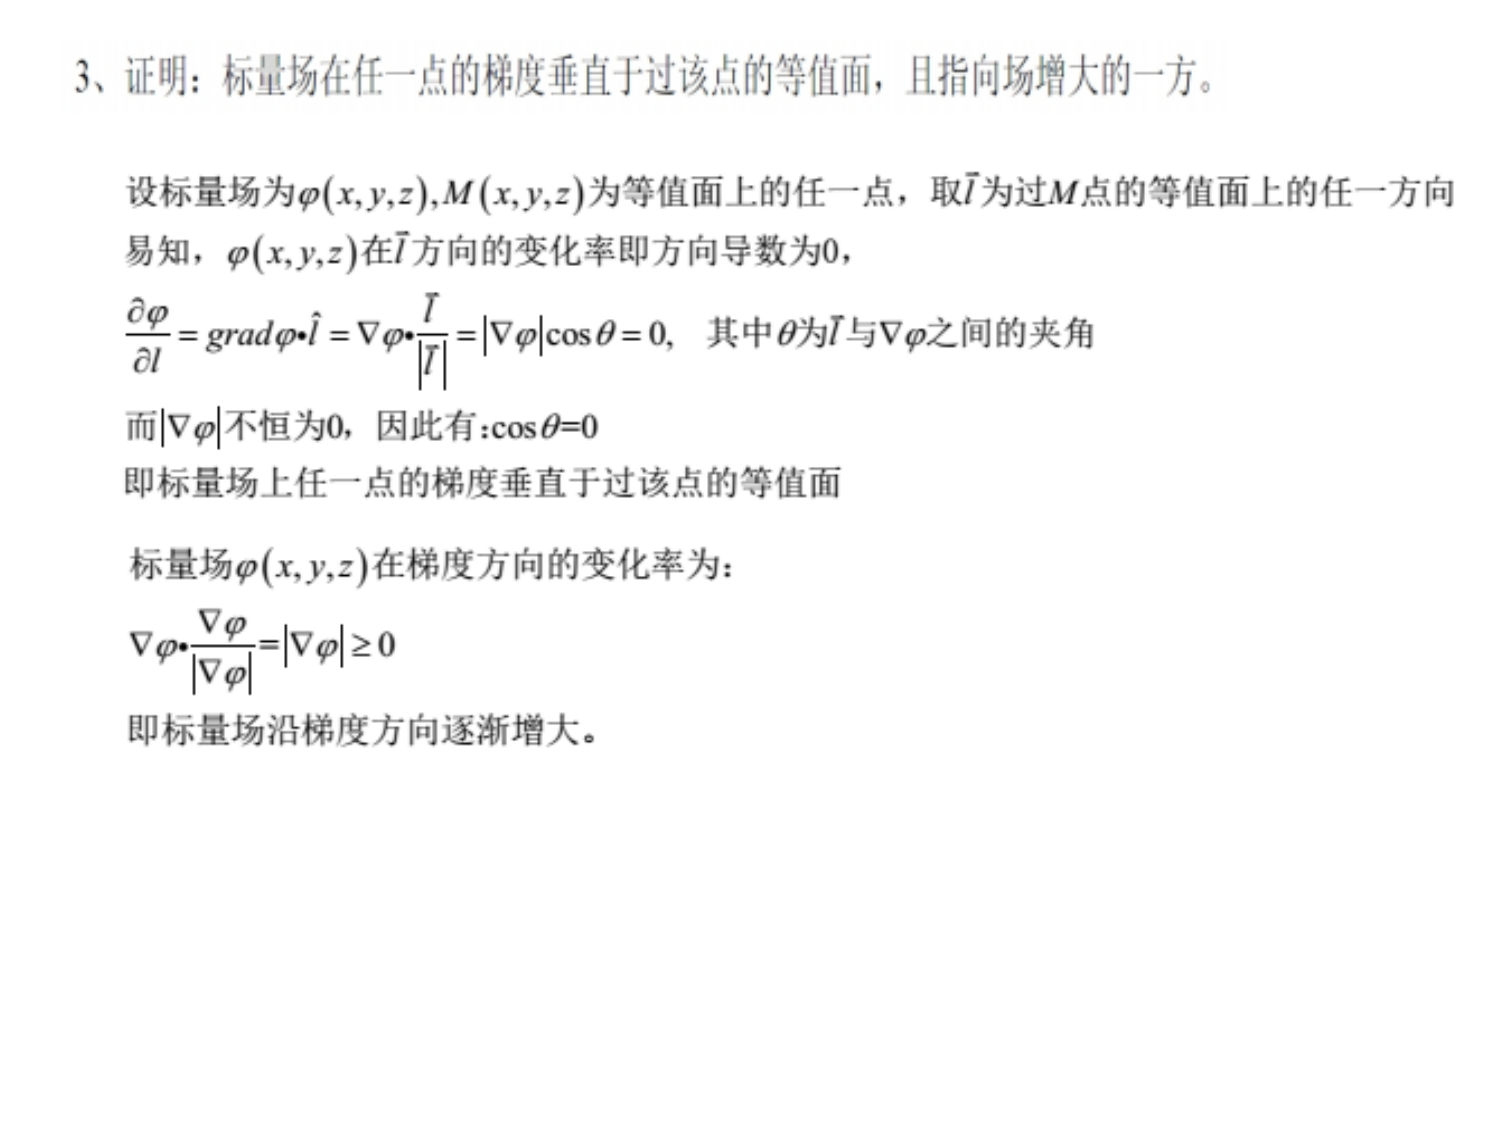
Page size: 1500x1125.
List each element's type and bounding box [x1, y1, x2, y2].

picture [0, 0, 1500, 850]
